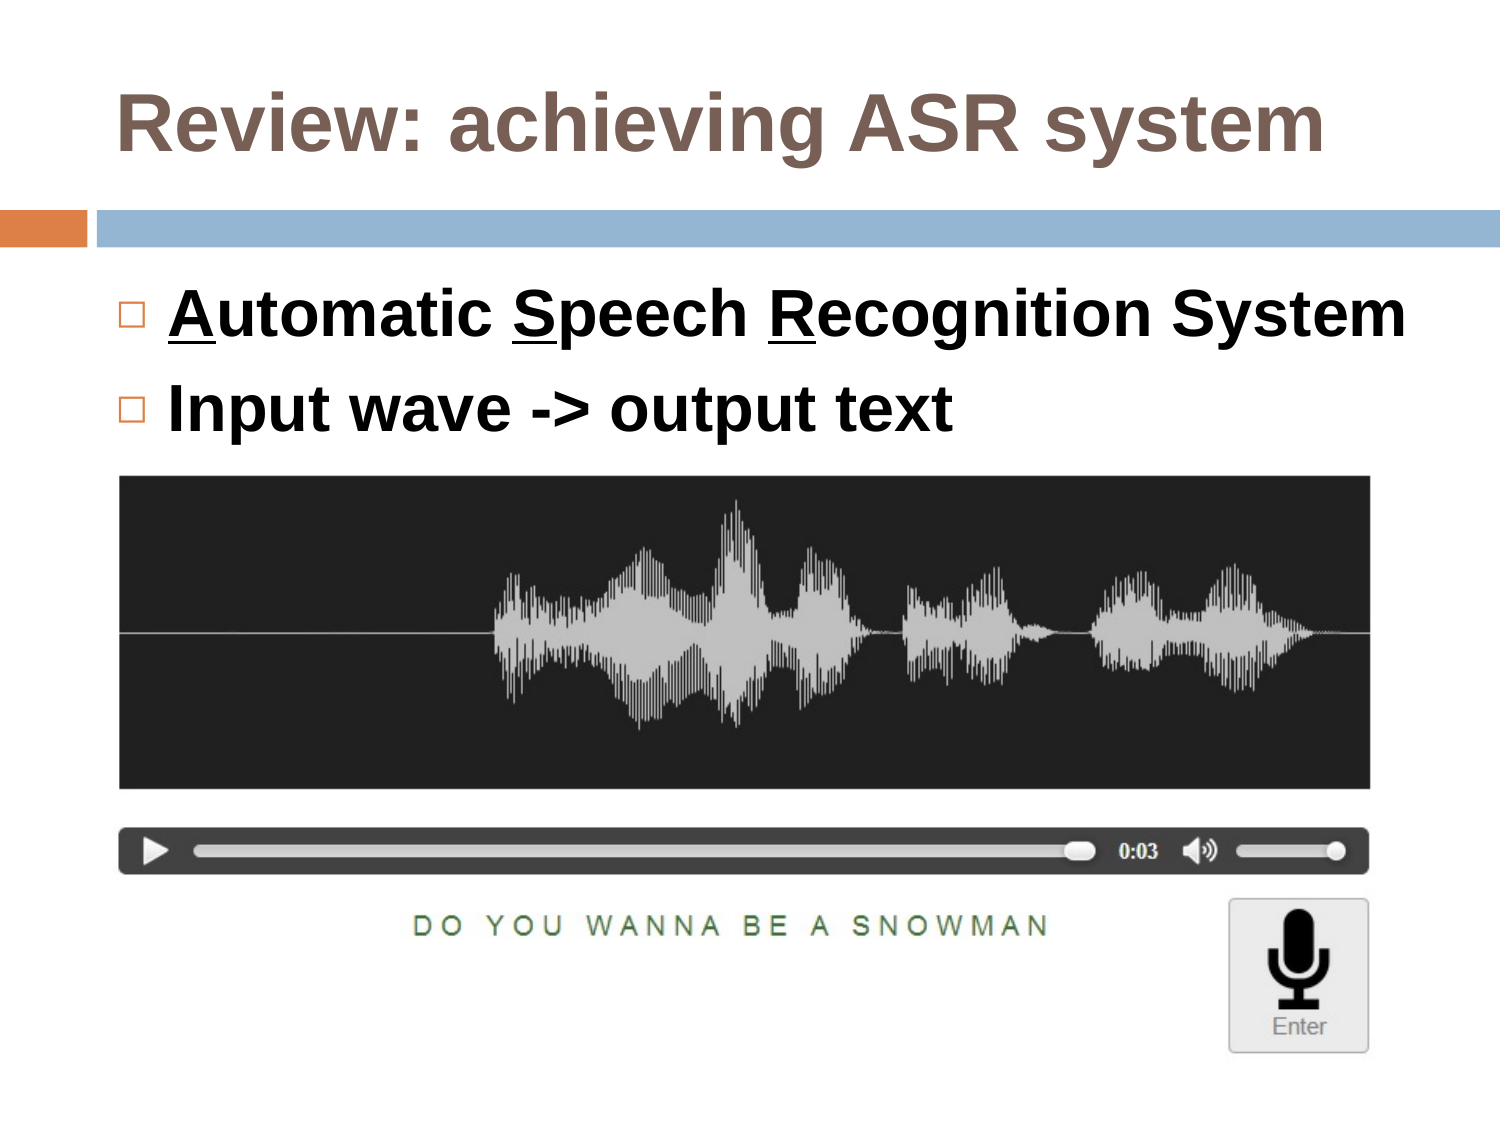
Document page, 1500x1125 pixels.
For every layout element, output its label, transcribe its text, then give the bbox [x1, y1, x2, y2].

picture [100, 812, 1386, 1063]
list Automatic Speech Recognition System Input wave -> output text [100, 262, 1438, 1000]
title Review: achieving ASR system [100, 37, 1438, 200]
picture [118, 473, 1372, 795]
